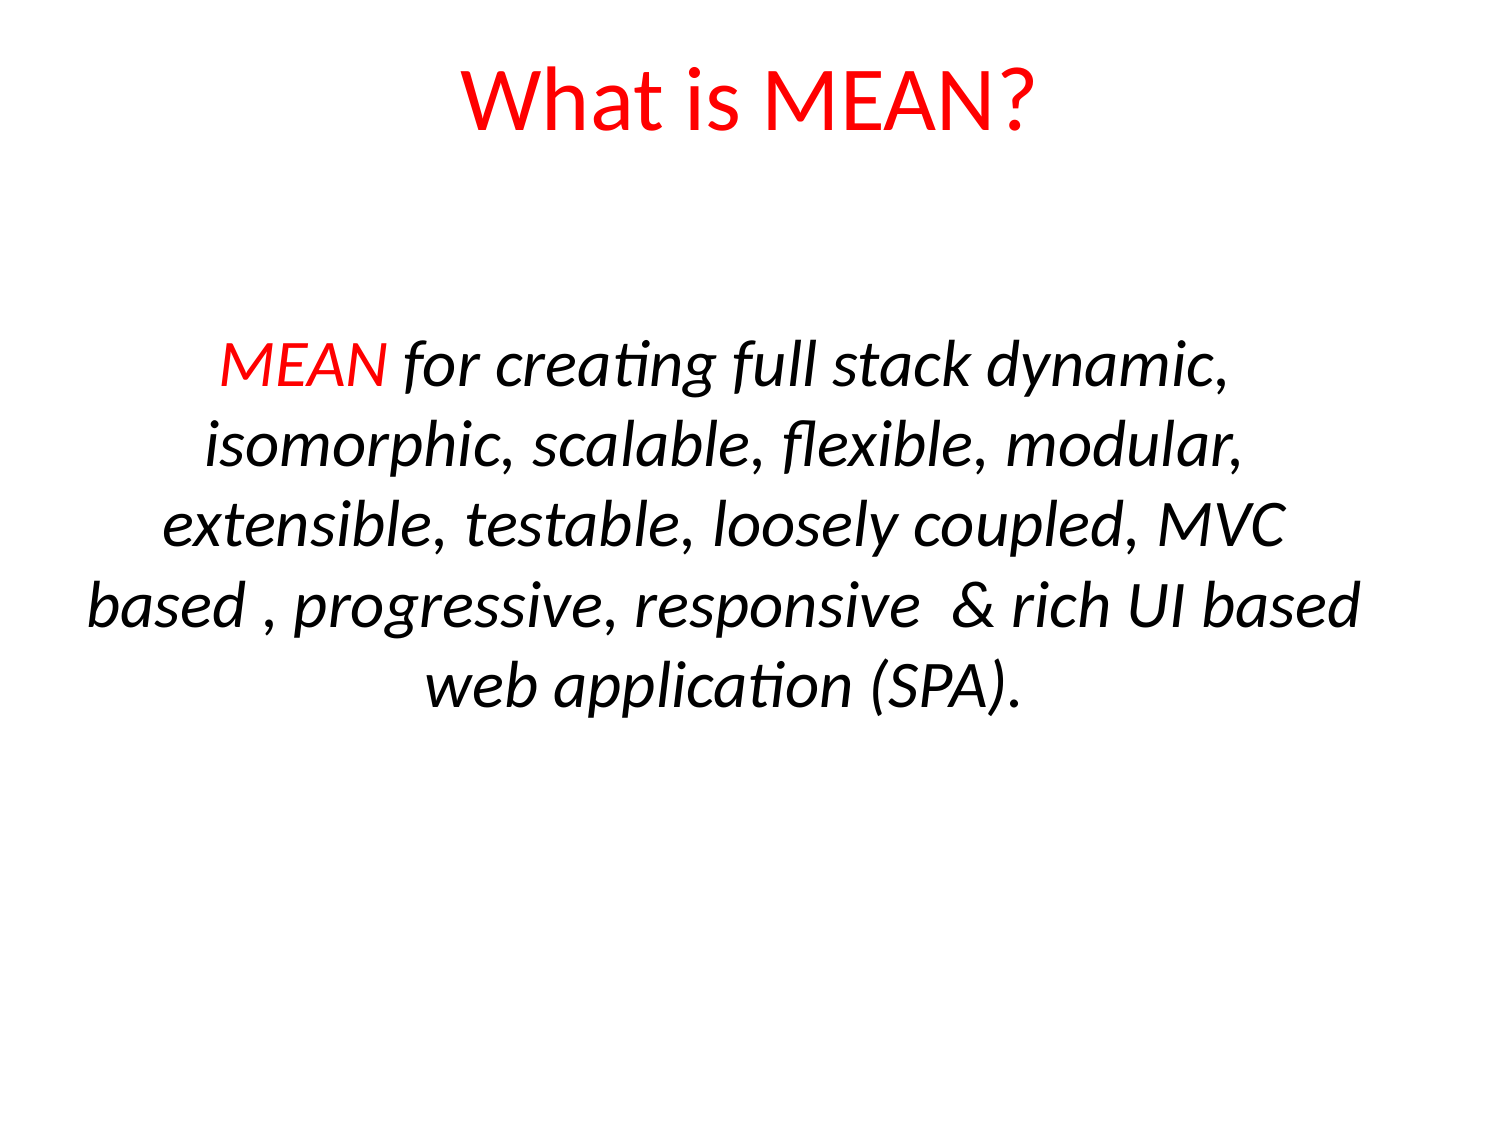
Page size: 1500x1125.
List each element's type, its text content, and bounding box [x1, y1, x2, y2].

title What is MEAN? [75, 0, 1425, 188]
list MEAN for creating full stack dynamic, isomorphic, scalable, flexible, modular, extensible, testable, loosely coupled, MVC based , progressive, responsive & rich UI based web application (SPA). [50, 312, 1400, 1055]
